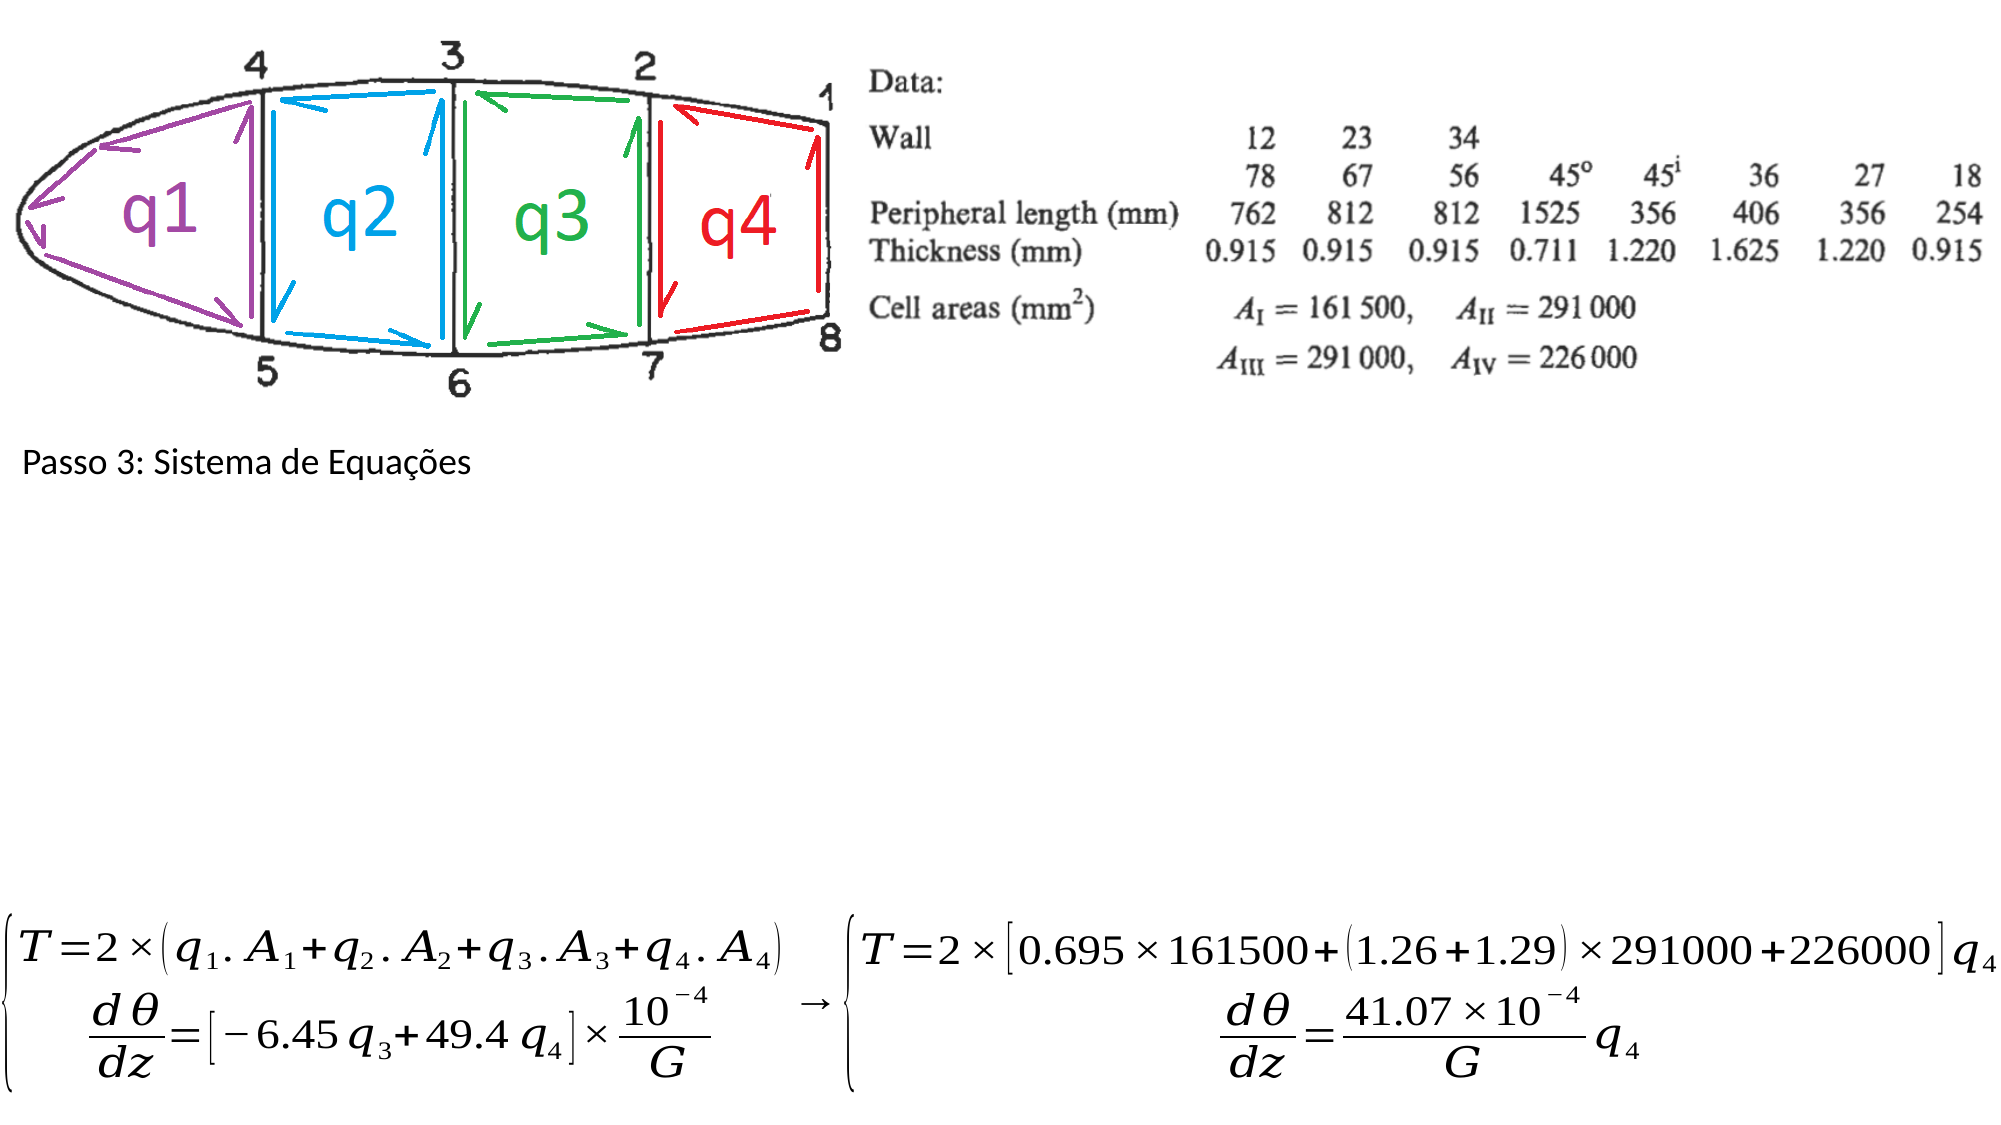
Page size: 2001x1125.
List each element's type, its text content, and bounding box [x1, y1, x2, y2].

text_box Passo 3: Sistema de Equações [7, 429, 488, 490]
picture [0, 29, 2000, 409]
